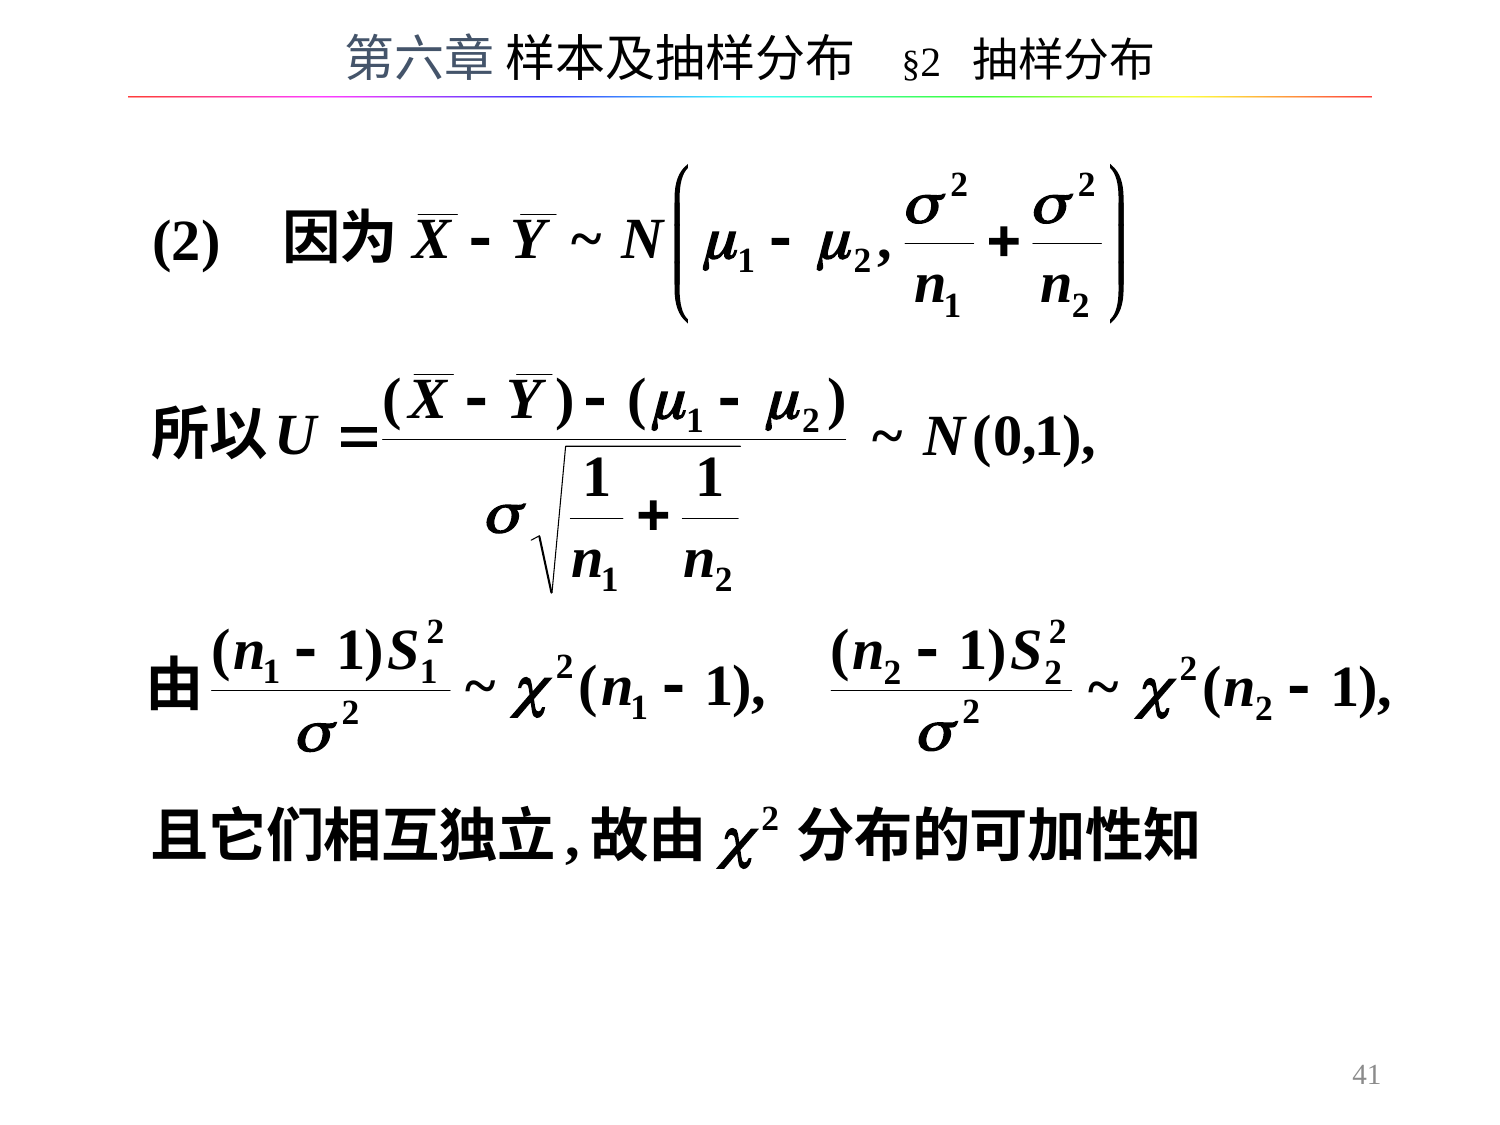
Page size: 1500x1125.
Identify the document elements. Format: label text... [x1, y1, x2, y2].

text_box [827, 610, 1396, 757]
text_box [128, 96, 1371, 100]
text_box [285, 160, 1134, 327]
slide_number 41 [1059, 1042, 1397, 1103]
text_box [149, 797, 1271, 875]
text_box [149, 366, 850, 598]
text_box (2) [137, 194, 285, 280]
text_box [868, 409, 1100, 475]
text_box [150, 609, 768, 758]
text_box 第六章 样本及抽样分布 §2 抽样分布 [112, 37, 1388, 75]
